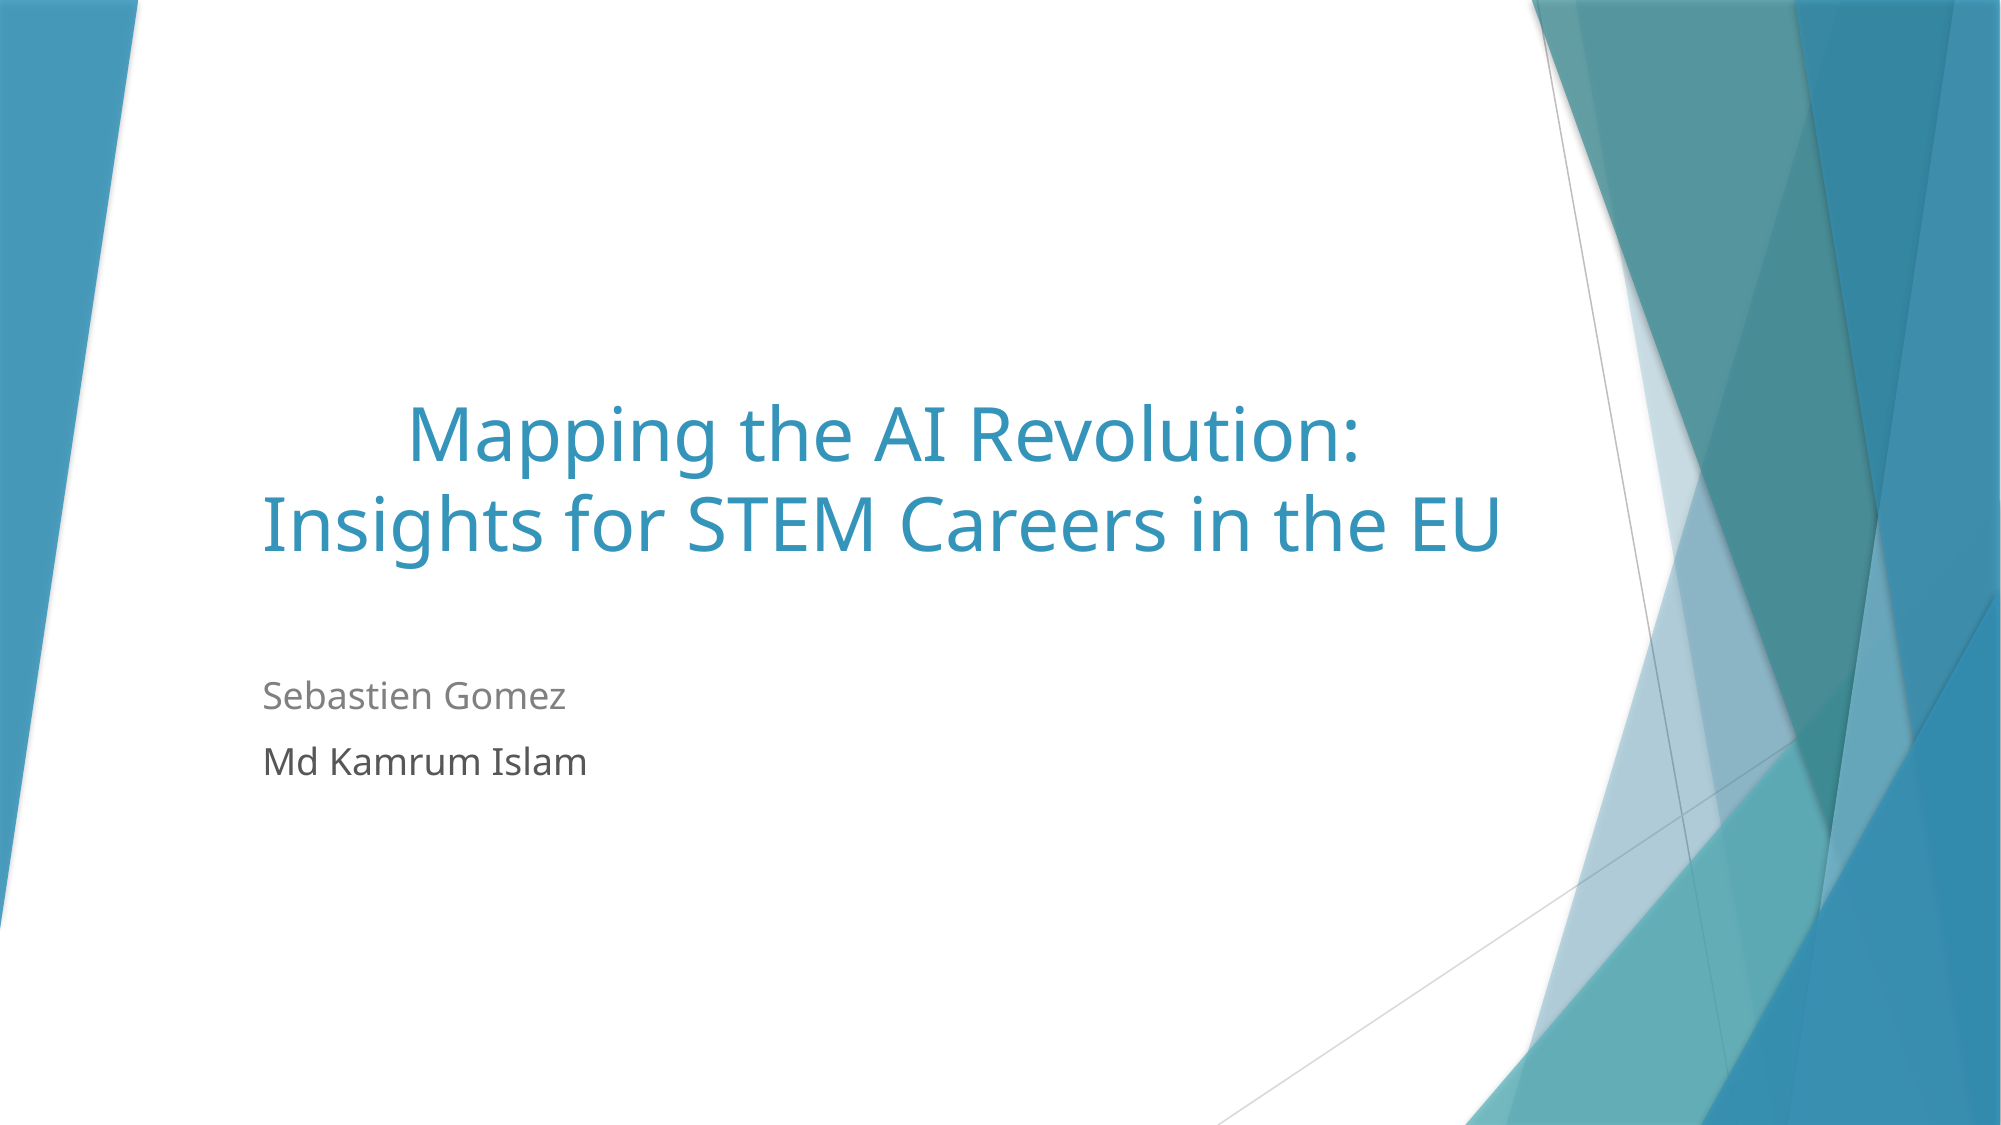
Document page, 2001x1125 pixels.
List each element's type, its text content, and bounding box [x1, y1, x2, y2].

subtitle Sebastien Gomez Md Kamrum Islam [247, 664, 1522, 845]
title Mapping the AI Revolution: Insights for STEM Careers in the EU [247, 394, 1522, 664]
